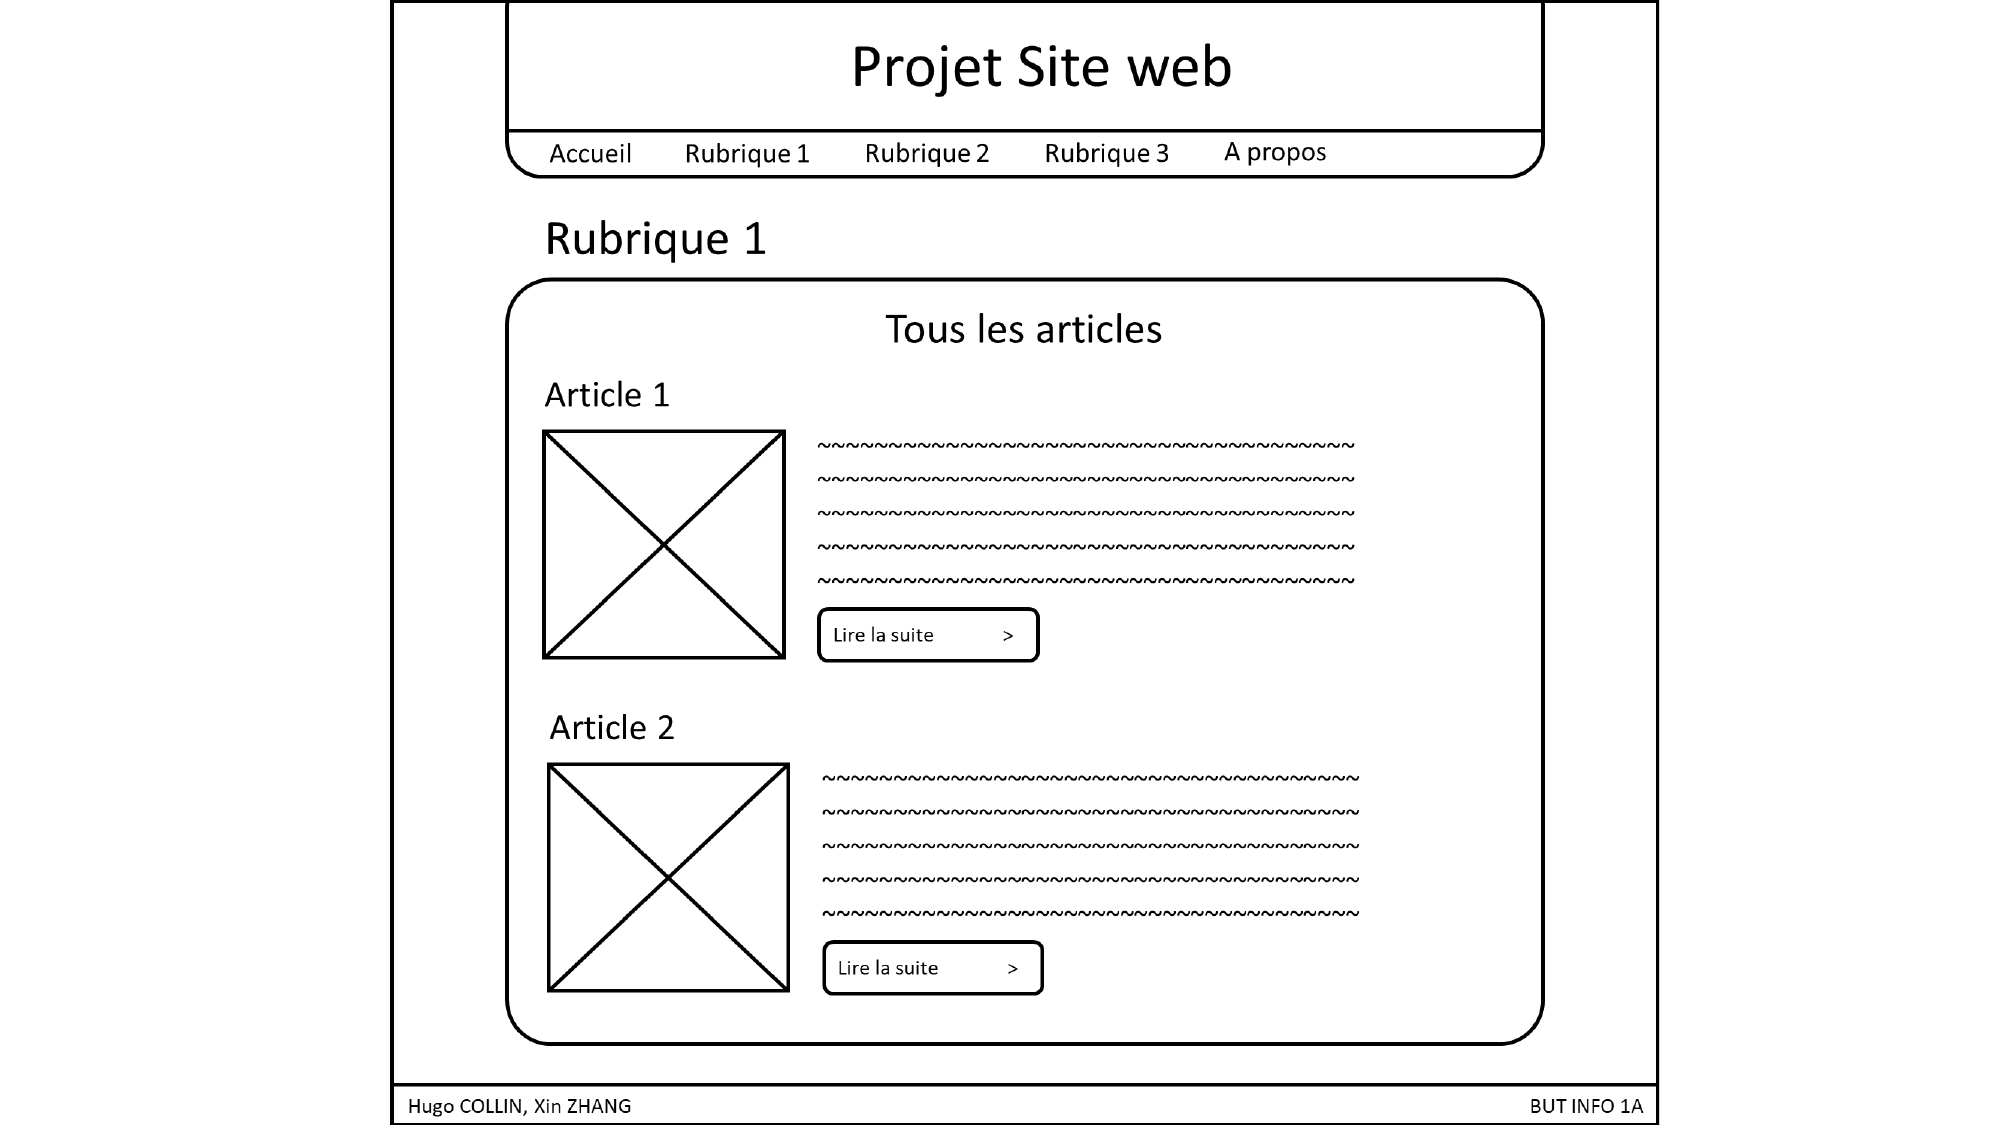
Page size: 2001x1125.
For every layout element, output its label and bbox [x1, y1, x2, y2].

picture [390, 0, 1660, 1125]
